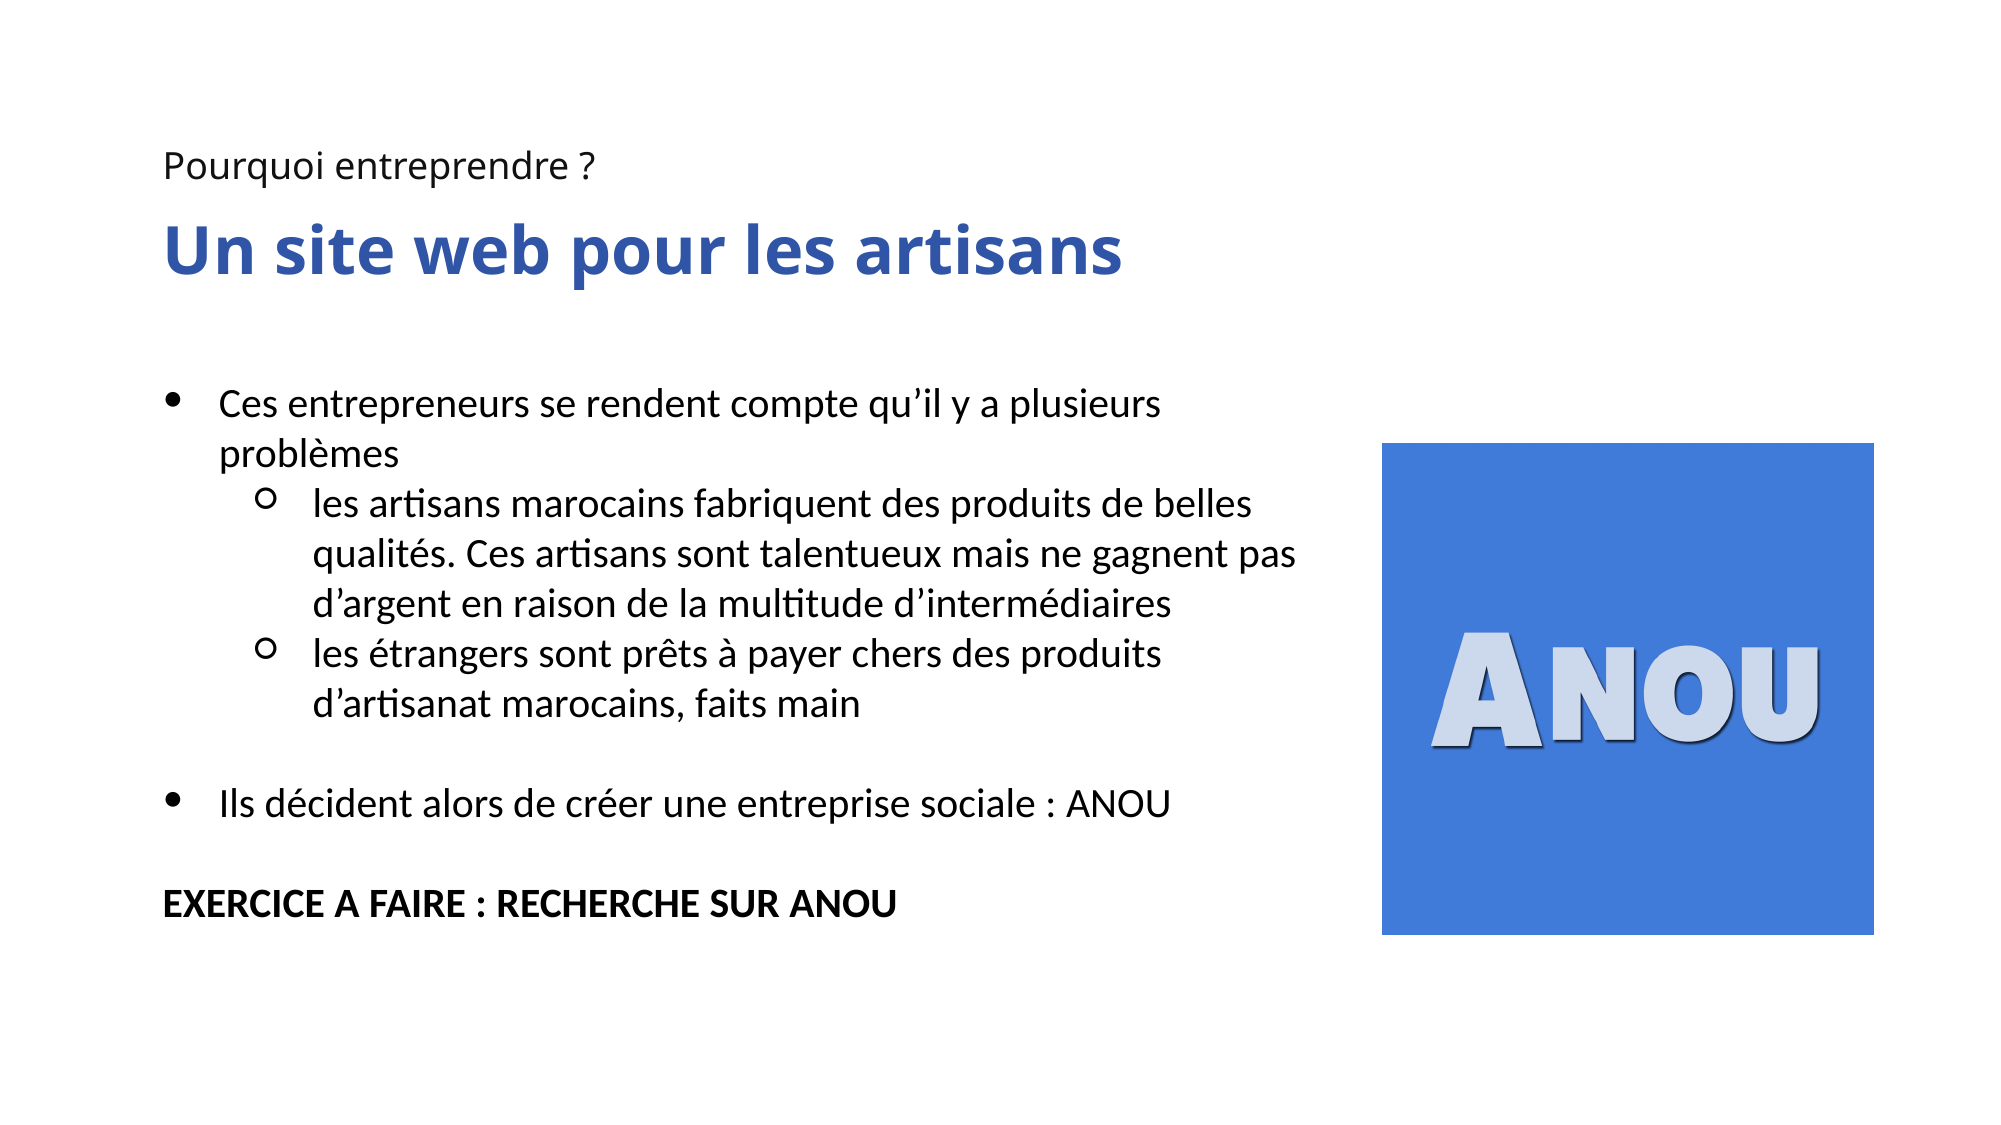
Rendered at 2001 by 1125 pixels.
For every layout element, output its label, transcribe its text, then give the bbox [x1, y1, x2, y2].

text_box Ces entrepreneurs se rendent compte qu’il y a plusieurs problèmes les artisans marocains fabriquent des produits de belles qualités. Ces artisans sont talentueux mais ne gagnent pas d’argent en raison de la multitude d’intermédiaires les étrangers sont prêts à payer chers des produits d’artisanat marocains, faits main Ils décident alors de créer une entreprise sociale : ANOU EXERCICE A FAIRE : RECHERCHE SUR ANOU [147, 368, 1334, 934]
text_box Pourquoi entreprendre ? [147, 140, 627, 188]
picture [1381, 443, 1874, 935]
text_box Un site web pour les artisans [147, 200, 1544, 295]
